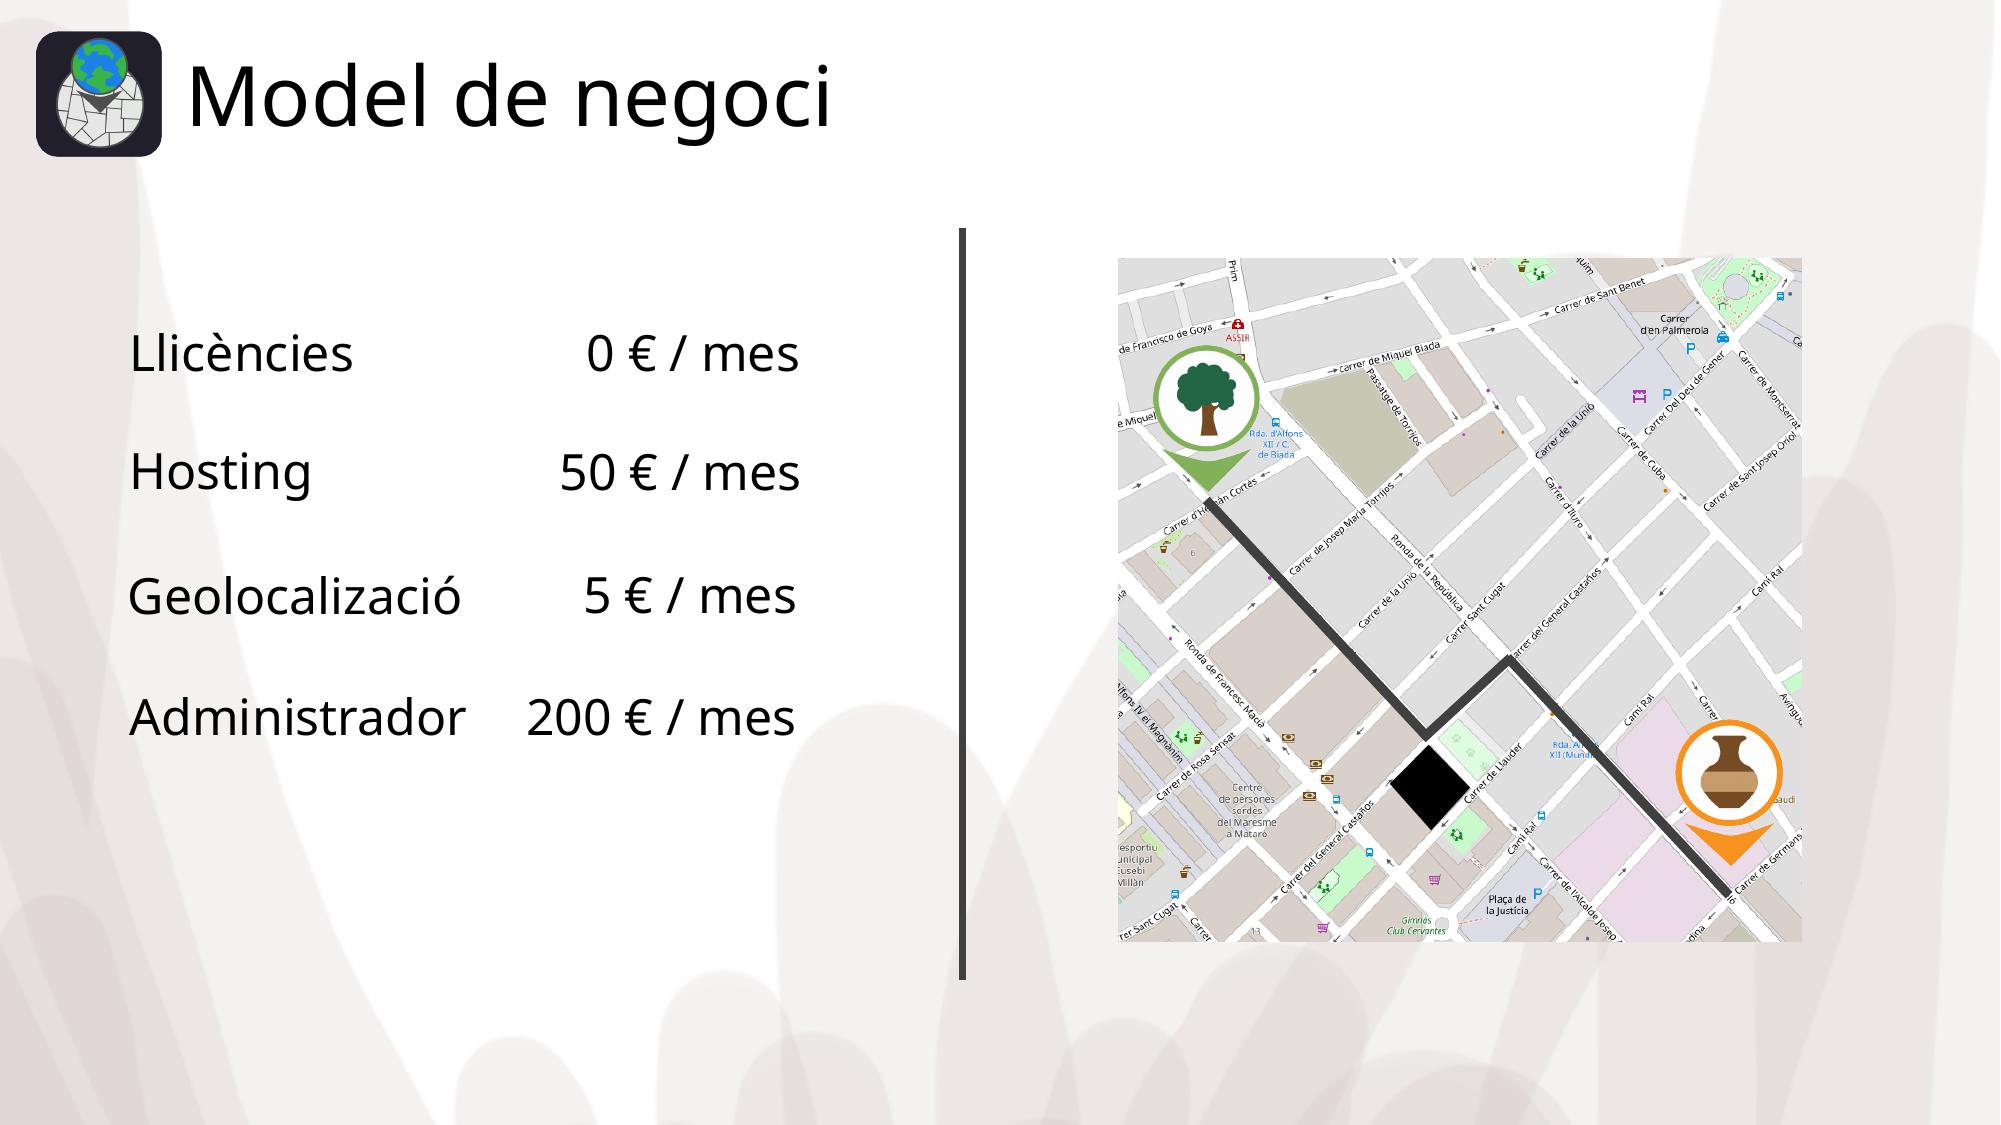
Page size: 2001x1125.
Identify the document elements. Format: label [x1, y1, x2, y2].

text_box [1507, 657, 1730, 896]
text_box [1422, 657, 1511, 739]
text_box [1206, 499, 1428, 738]
picture [0, 0, 2000, 1125]
